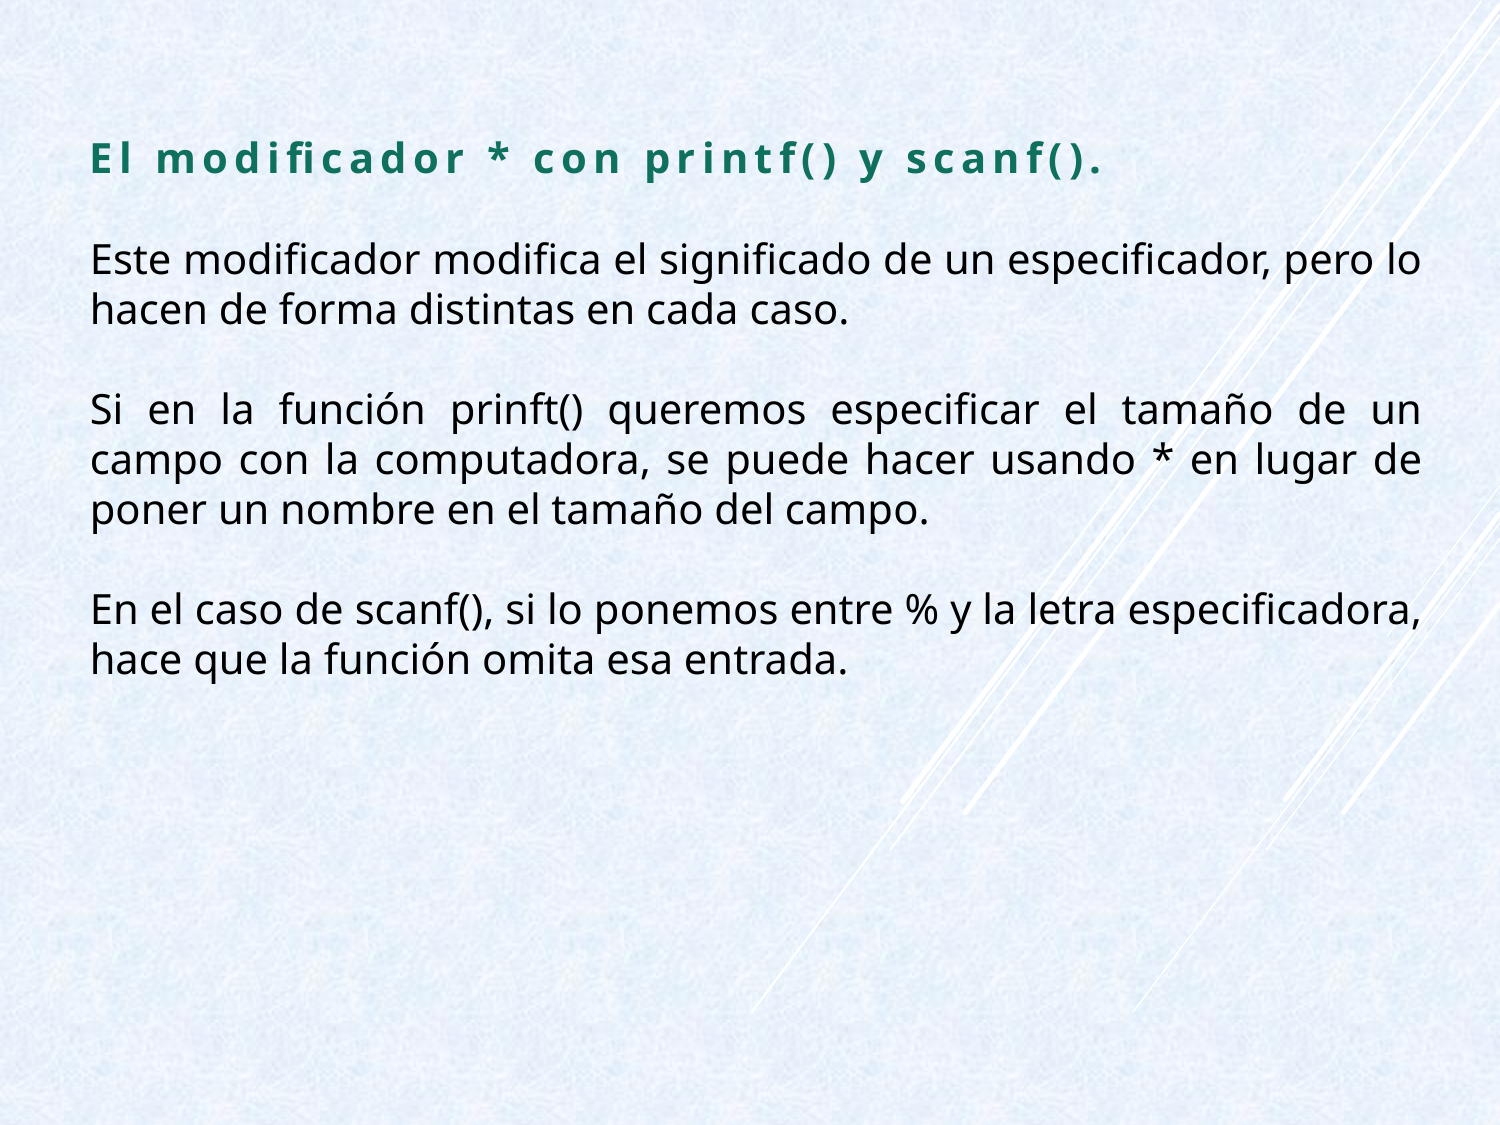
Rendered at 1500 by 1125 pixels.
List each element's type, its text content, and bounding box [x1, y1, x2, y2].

text_box El modificador * con printf() y scanf(). Este modificador modifica el significado de un especificador, pero lo hacen de forma distintas en cada caso. Si en la función prinft() queremos especificar el tamaño de un campo con la computadora, se puede hacer usando * en lugar de poner un nombre en el tamaño del campo. En el caso de scanf(), si lo ponemos entre % y la letra especificadora, hace que la función omita esa entrada. [74, 124, 1438, 740]
